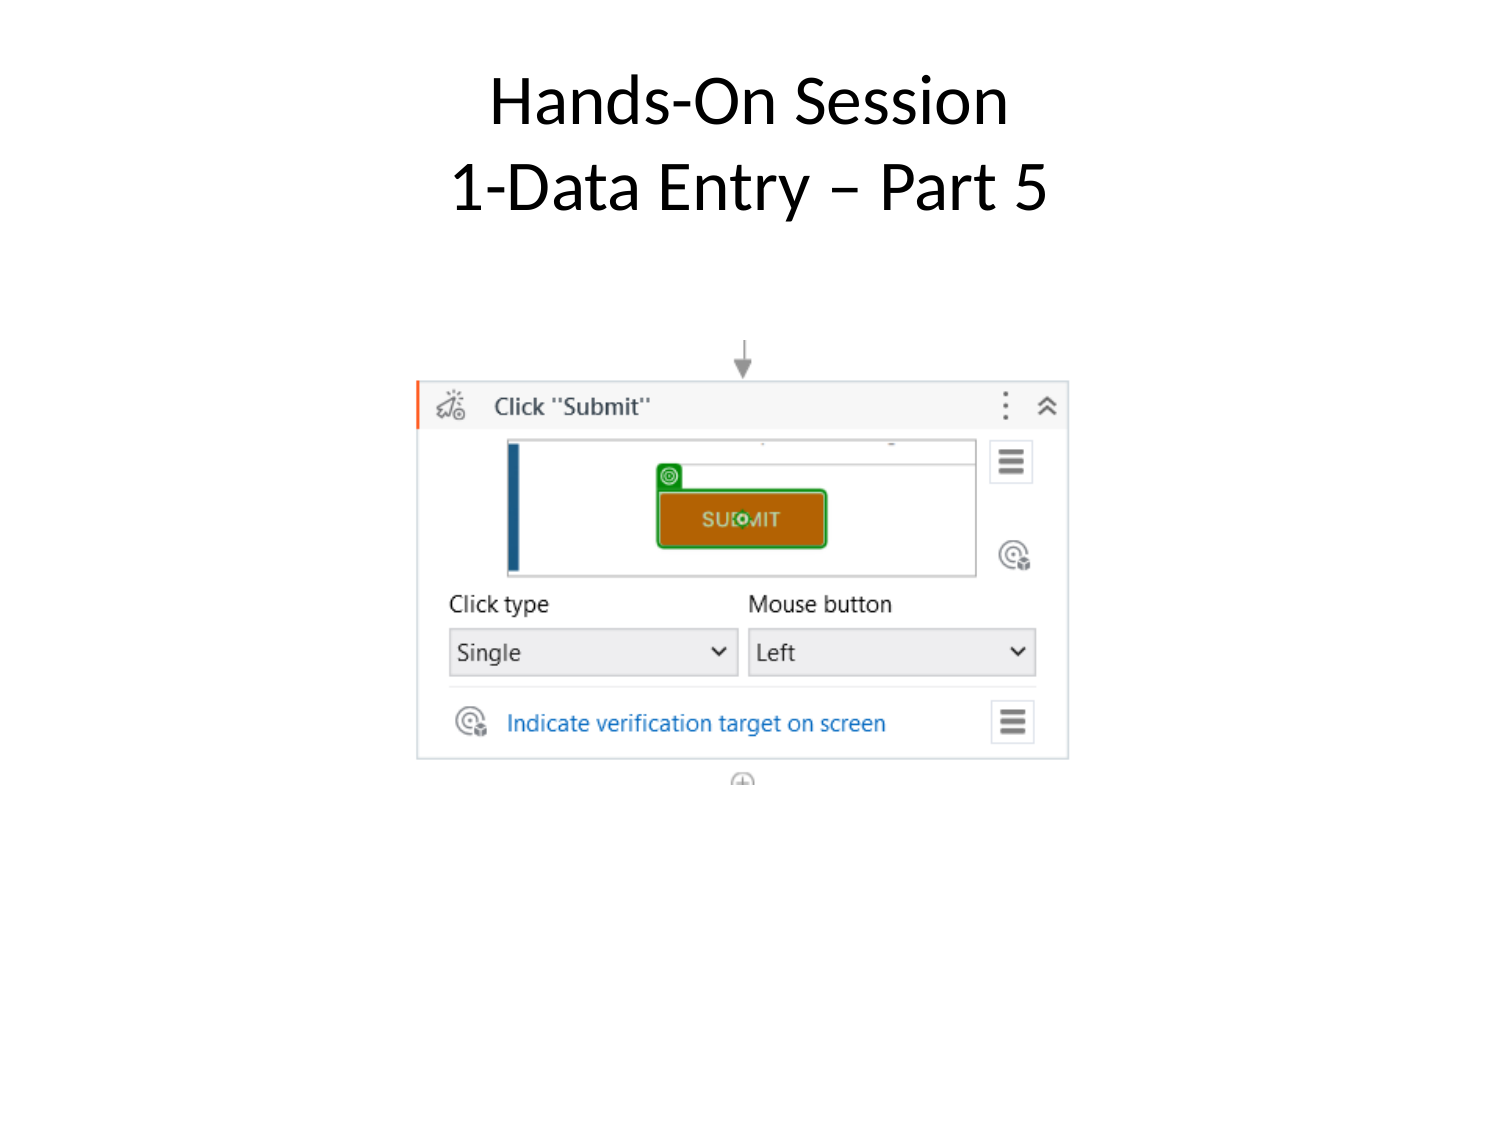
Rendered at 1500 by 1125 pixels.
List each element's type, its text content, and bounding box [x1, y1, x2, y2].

picture [368, 340, 1132, 785]
title Hands-On Session 1-Data Entry – Part 5 [75, 45, 1425, 233]
